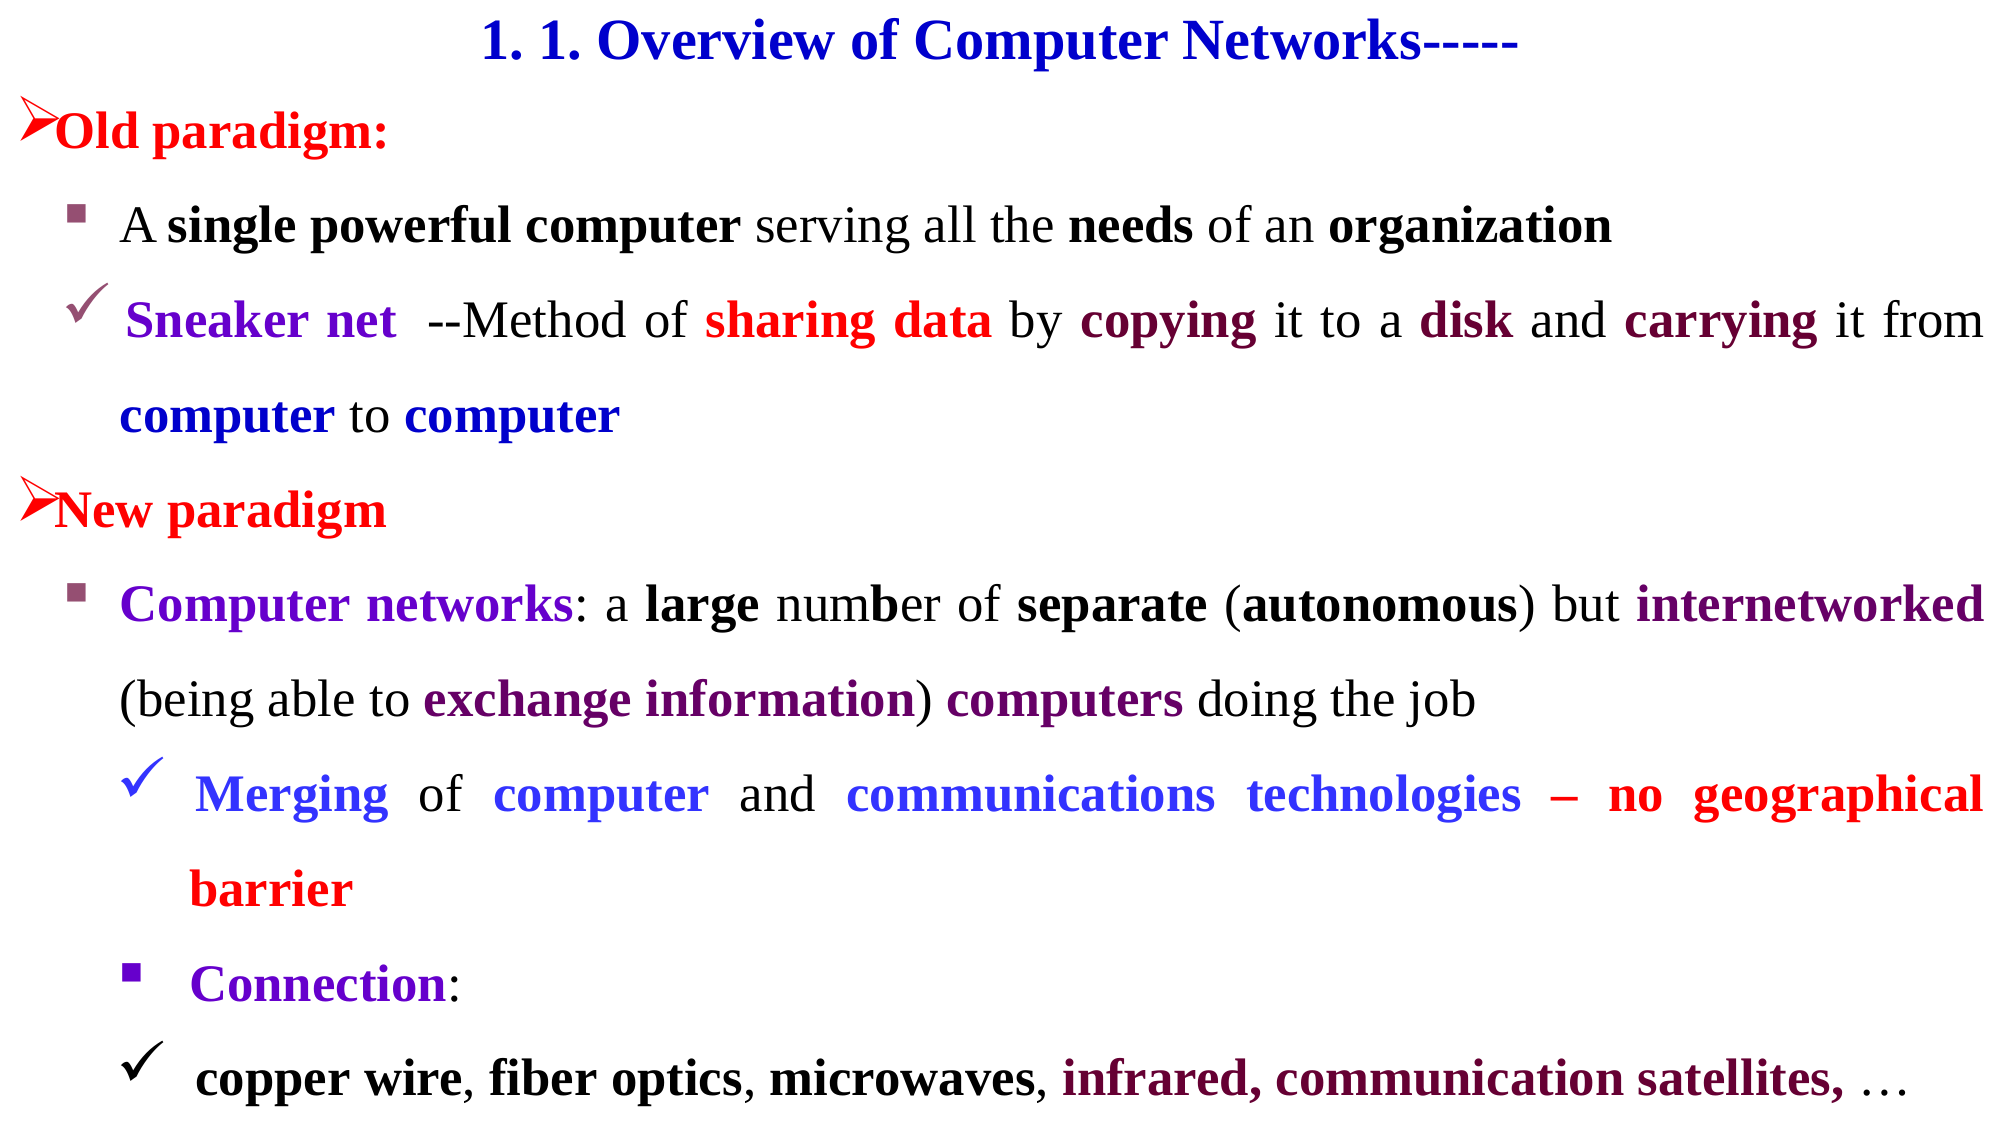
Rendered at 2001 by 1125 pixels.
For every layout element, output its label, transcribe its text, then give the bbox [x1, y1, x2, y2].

title 1. 1. Overview of Computer Networks----- [137, 0, 1863, 56]
slide_number [1412, 1042, 1863, 1103]
list Old paradigm: A single powerful computer serving all the needs of an organization Sneaker net --Method of sharing data by copying it to a disk and carrying it from computer to computer New paradigm Computer networks: a large number of separate (autonomous) but internetworked (being able to exchange information) computers doing the job Merging of computer and communications technologies – no geographical barrier Connection: copper wire, fiber optics, microwaves, infrared, communication satellites, … [0, 56, 2000, 1125]
